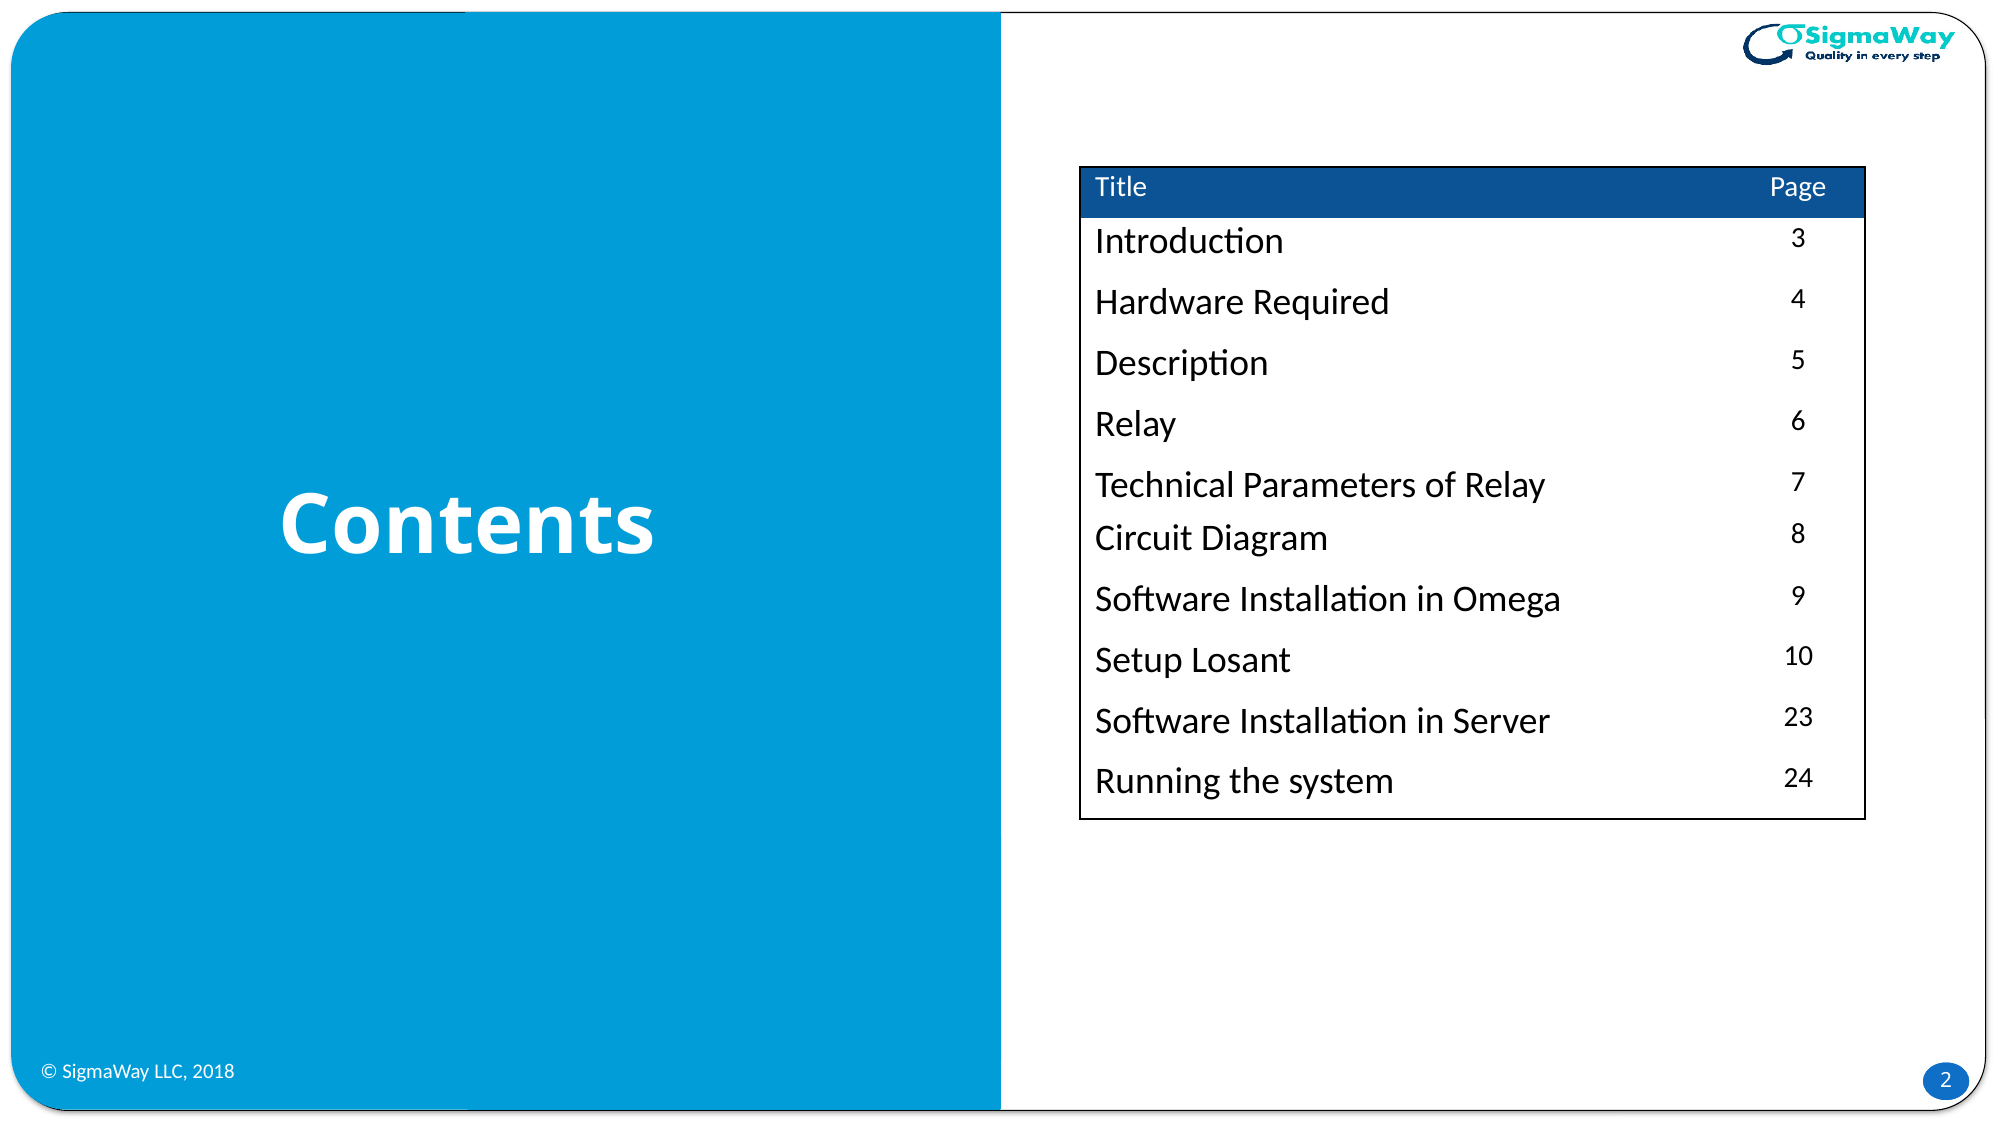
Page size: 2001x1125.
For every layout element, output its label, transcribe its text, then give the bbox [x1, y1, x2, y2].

table_cell Relay [1081, 401, 1732, 462]
table_cell 8 [1732, 514, 1864, 575]
table_cell 23 [1732, 697, 1864, 758]
picture [1740, 19, 1956, 68]
table_cell 5 [1732, 340, 1864, 401]
table_cell Technical Parameters of Relay [1081, 462, 1732, 514]
table_cell 10 [1732, 636, 1864, 697]
table_cell 24 [1732, 758, 1864, 818]
table_cell Setup Losant [1081, 636, 1732, 697]
table_cell 7 [1732, 462, 1864, 514]
table_header Title [1081, 168, 1732, 218]
table_cell 4 [1732, 279, 1864, 340]
table_cell 9 [1732, 575, 1864, 636]
table_cell Introduction [1081, 218, 1732, 279]
table_cell Running the system [1081, 758, 1732, 818]
table_cell 6 [1732, 401, 1864, 462]
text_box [12, 12, 1001, 1109]
table_header Page [1732, 168, 1864, 218]
table_cell Hardware Required [1081, 279, 1732, 340]
table_cell 3 [1732, 218, 1864, 279]
footer © SigmaWay LLC, 2018 [25, 1117, 893, 1125]
table_cell Description [1081, 340, 1732, 401]
table_cell Software Installation in Server [1081, 697, 1732, 758]
table_cell Software Installation in Omega [1081, 575, 1732, 636]
table_cell Circuit Diagram [1081, 514, 1732, 575]
